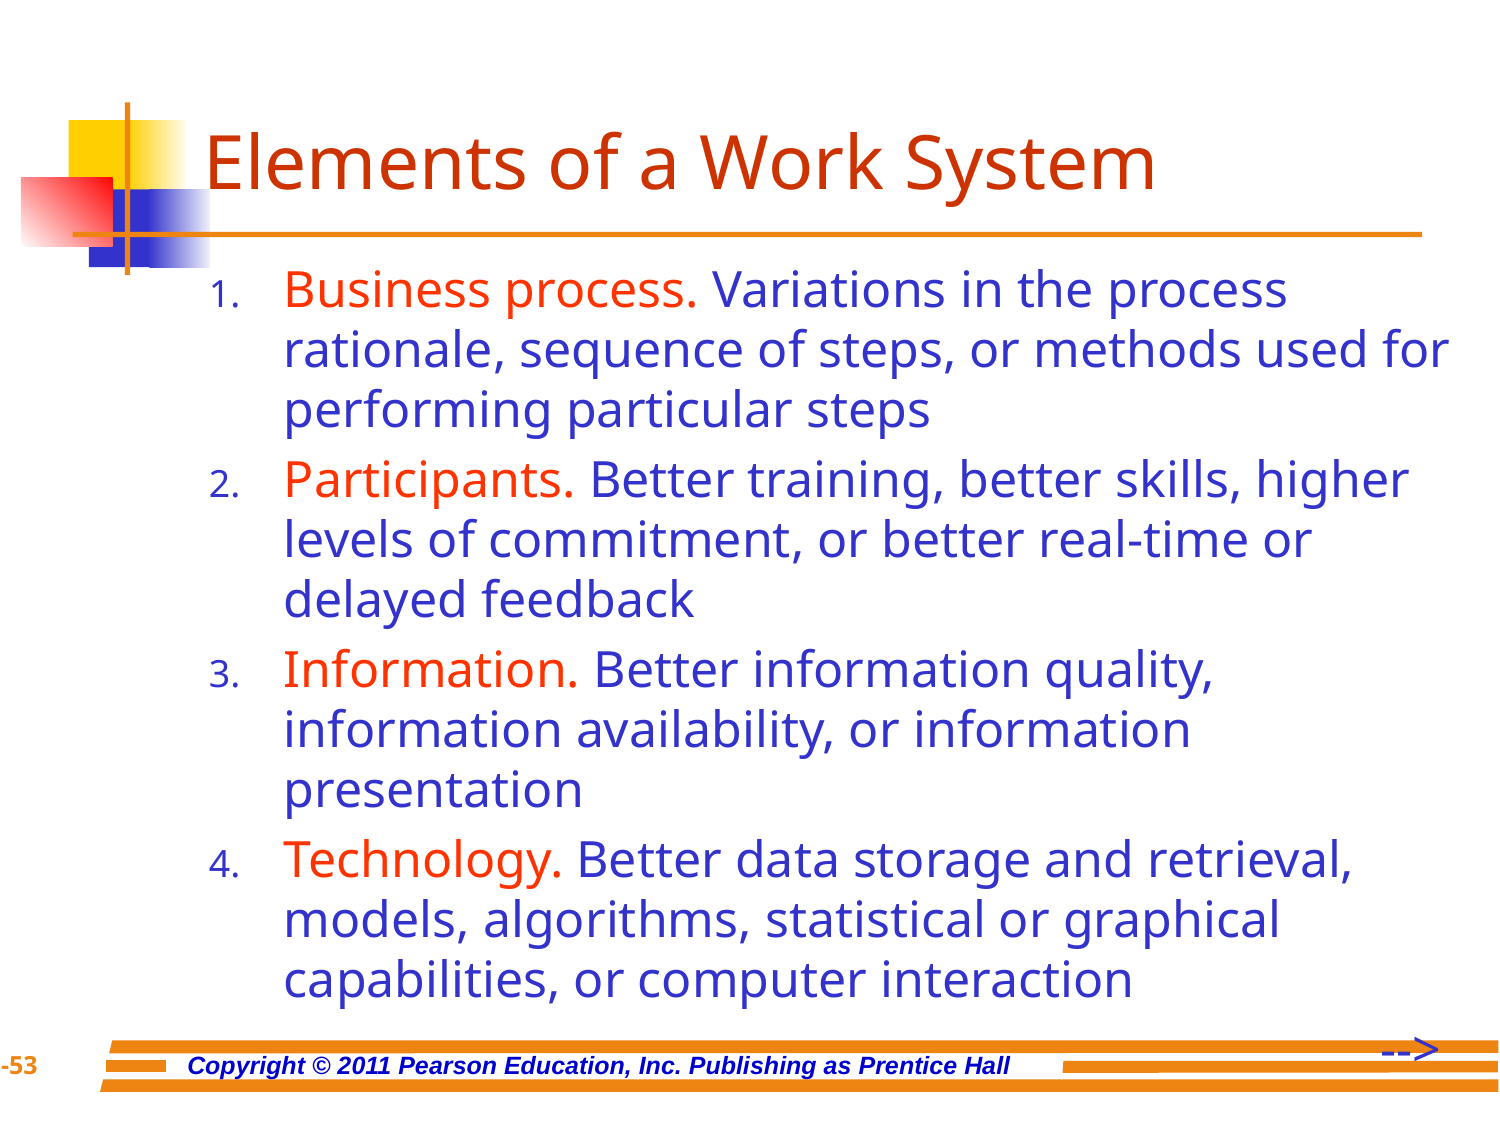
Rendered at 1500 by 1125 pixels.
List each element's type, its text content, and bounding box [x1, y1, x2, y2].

title Elements of a Work System [188, 40, 1468, 213]
list Business process. Variations in the process rationale, sequence of steps, or methods used for performing particular steps Participants. Better training, better skills, higher levels of commitment, or better real-time or delayed feedback Information. Better information quality, information availability, or information presentation Technology. Better data storage and retrieval, models, algorithms, statistical or graphical capabilities, or computer interaction --> [193, 249, 1470, 1038]
